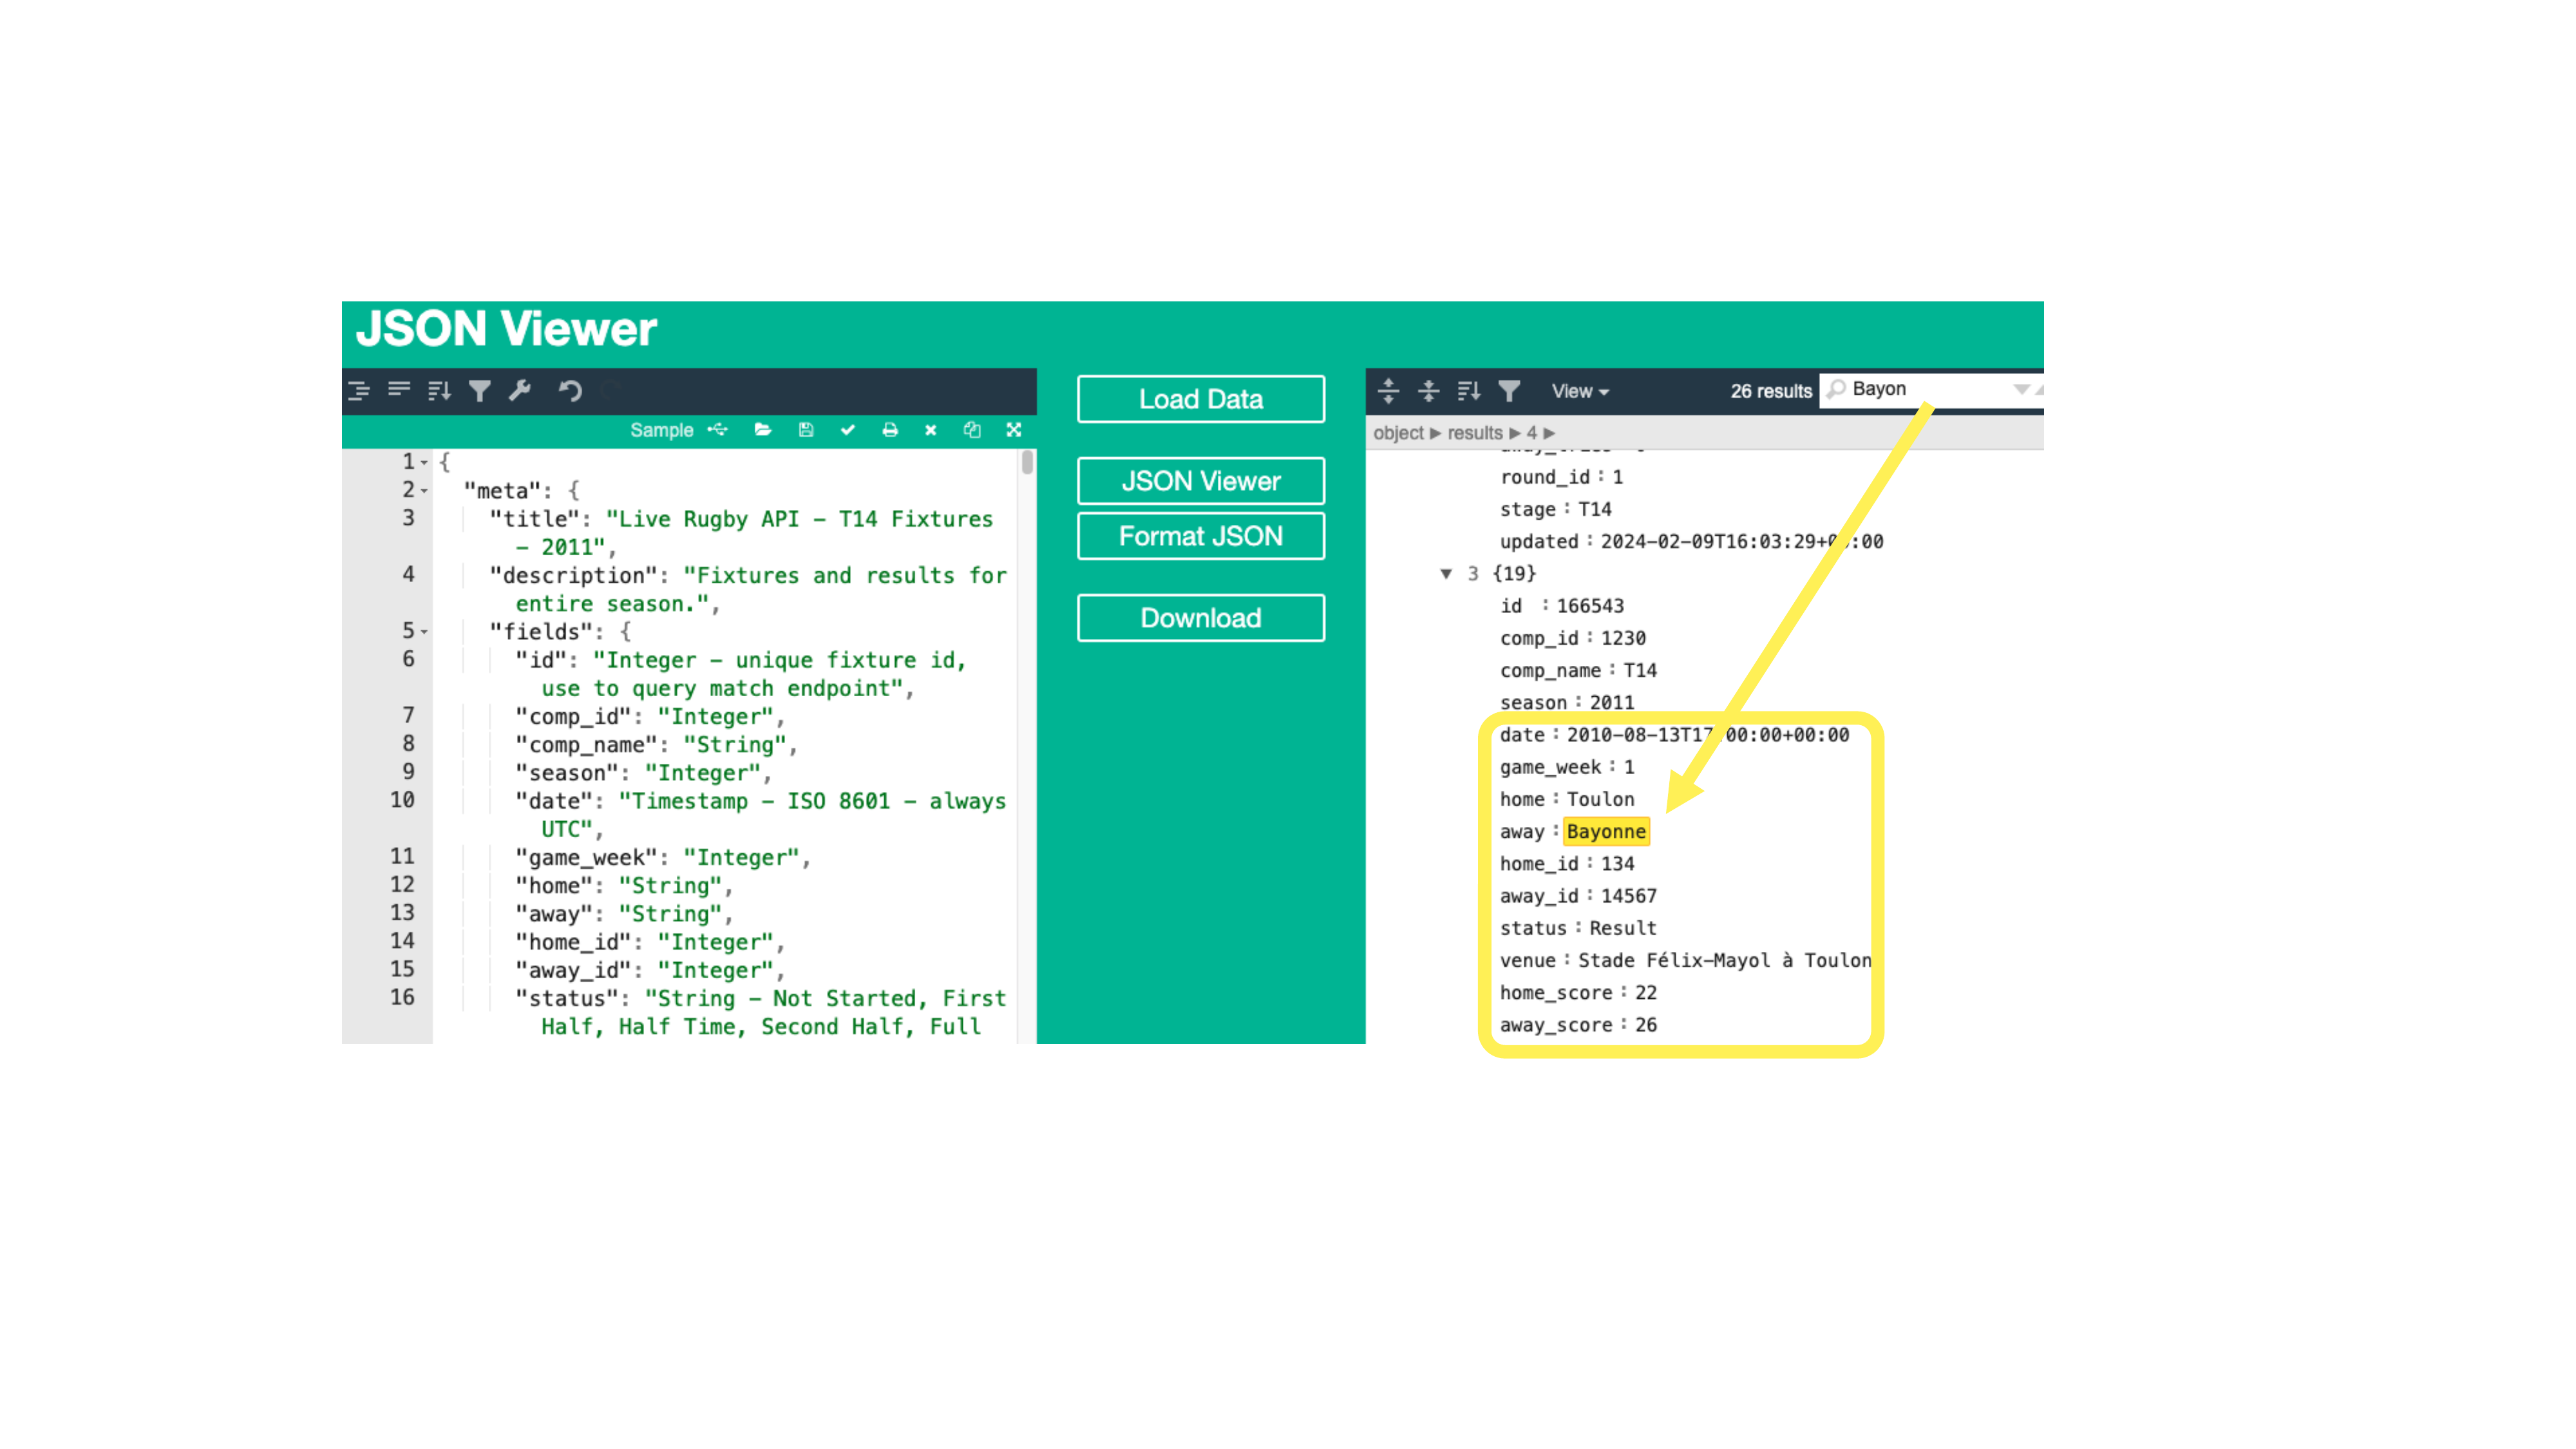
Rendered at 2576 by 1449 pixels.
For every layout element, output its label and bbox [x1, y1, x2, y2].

text_box [1489, 1044, 1874, 1052]
picture [342, 301, 2044, 1044]
